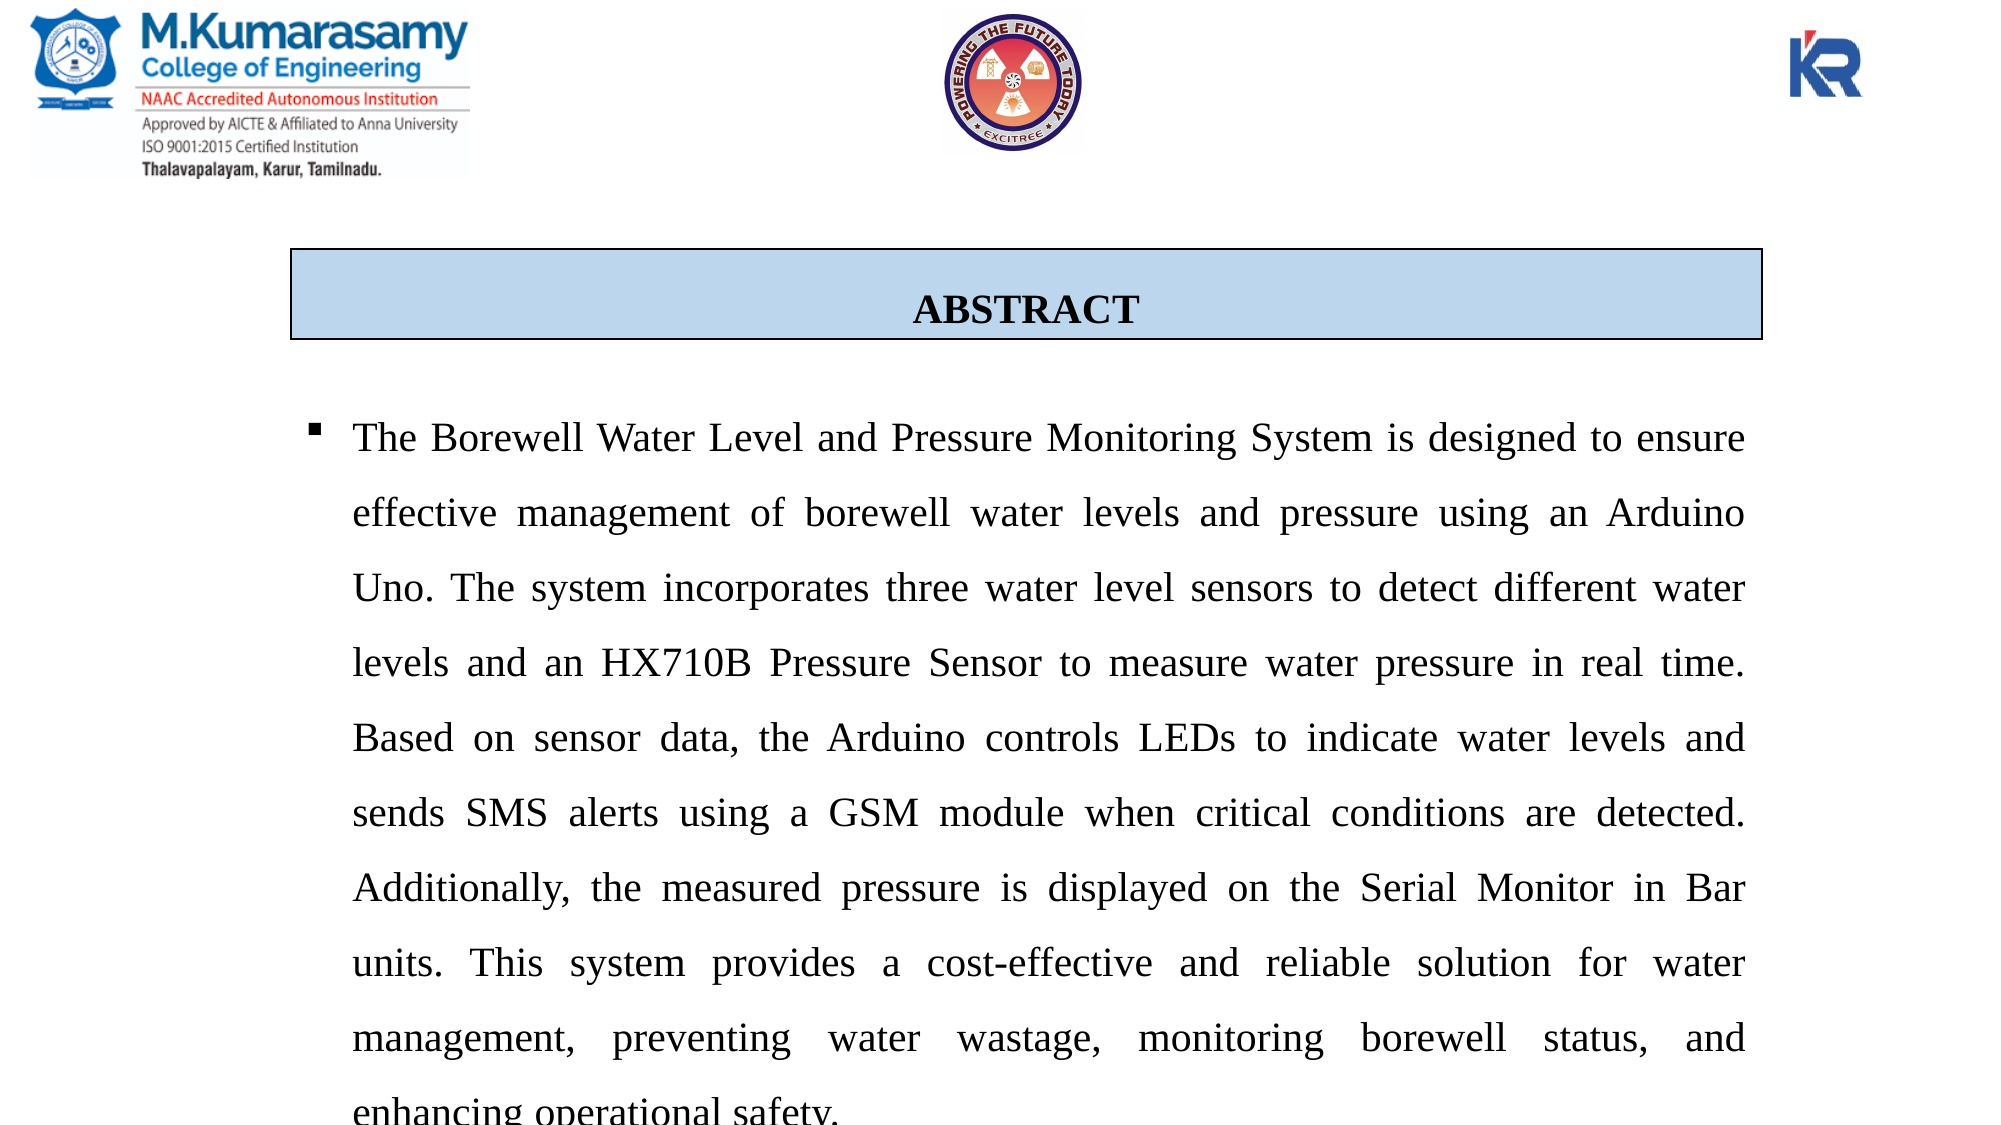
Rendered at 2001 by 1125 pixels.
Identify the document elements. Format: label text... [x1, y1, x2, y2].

picture [1790, 30, 1863, 97]
picture [940, 8, 1087, 155]
picture [30, 8, 470, 179]
text_box ABSTRACT [290, 249, 1762, 340]
text_box The Borewell Water Level and Pressure Monitoring System is designed to ensure effective management of borewell water levels and pressure using an Arduino Uno. The system incorporates three water level sensors to detect different water levels and an HX710B Pressure Sensor to measure water pressure in real time. Based on sensor data, the Arduino controls LEDs to indicate water levels and sends SMS alerts using a GSM module when critical conditions are detected. Additionally, the measured pressure is displayed on the Serial Monitor in Bar units. This system provides a cost-effective and reliable solution for water management, preventing water wastage, monitoring borewell status, and enhancing operational safety. [290, 377, 1762, 1125]
